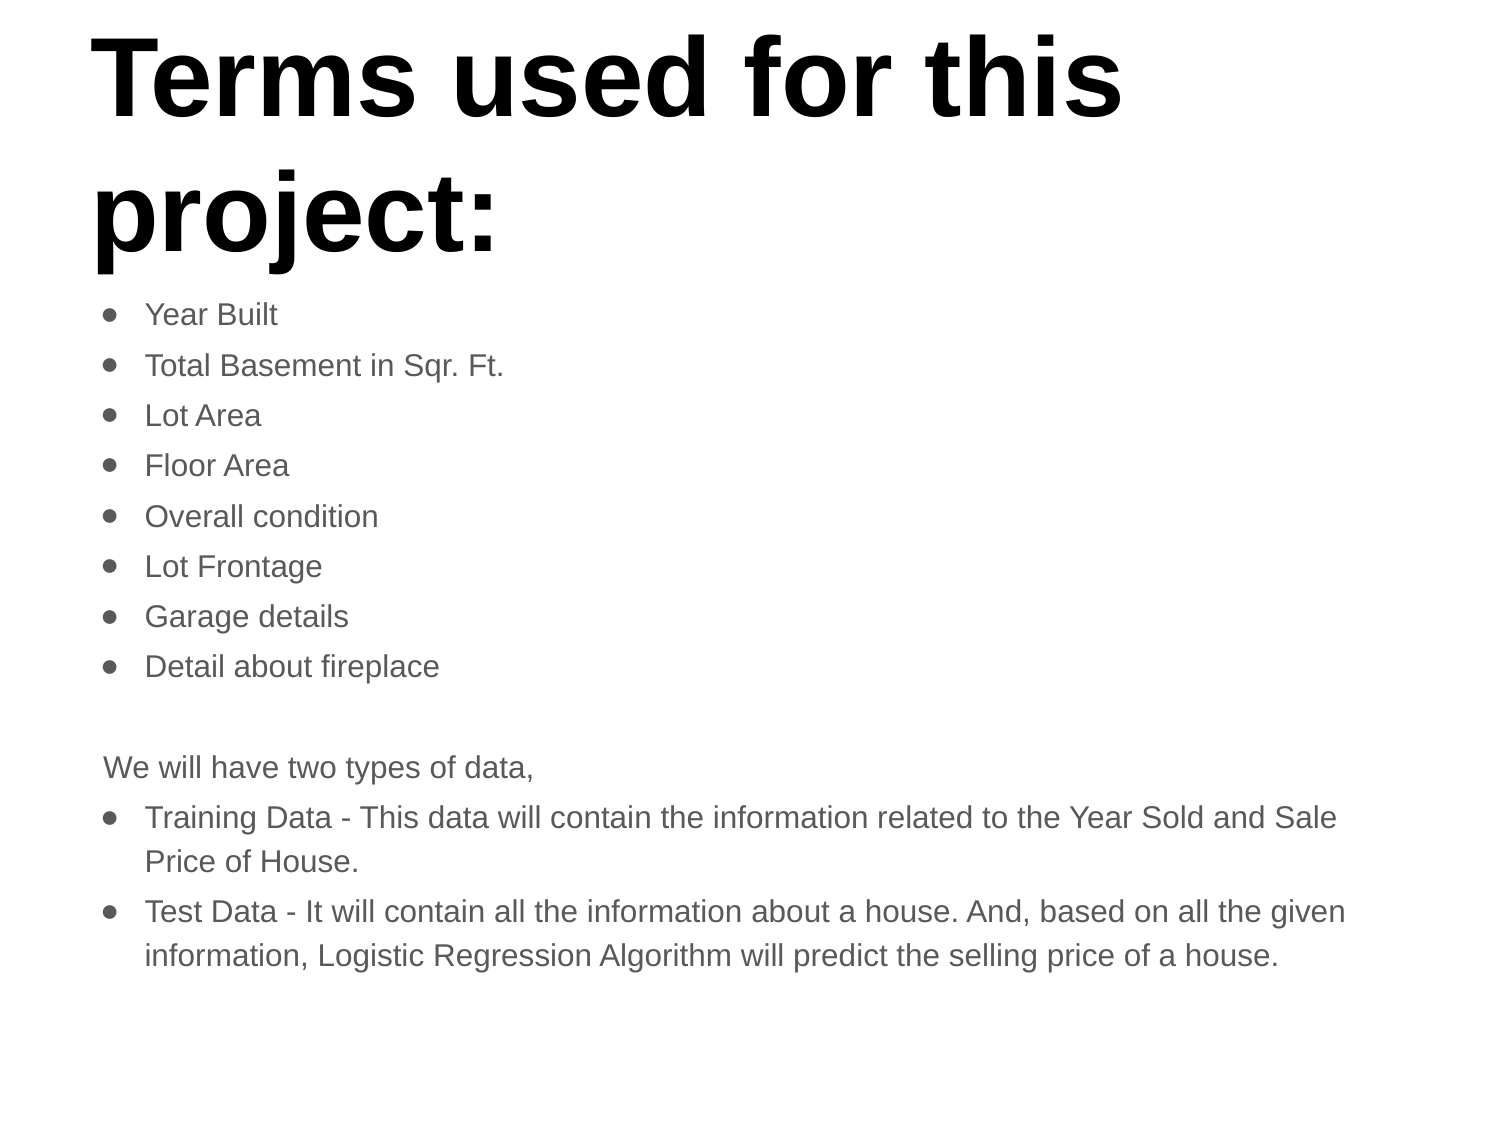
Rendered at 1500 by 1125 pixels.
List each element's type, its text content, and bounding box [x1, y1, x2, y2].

list Year Built Total Basement in Sqr. Ft. Lot Area Floor Area Overall condition Lot Frontage Garage details Detail about fireplace We will have two types of data, Training Data - This data will contain the information related to the Year Sold and Sale Price of House. Test Data - It will contain all the information about a house. And, based on all the given information, Logistic Regression Algorithm will predict the selling price of a house. [70, 281, 1421, 1024]
title Terms used for this project: [75, 45, 1425, 233]
